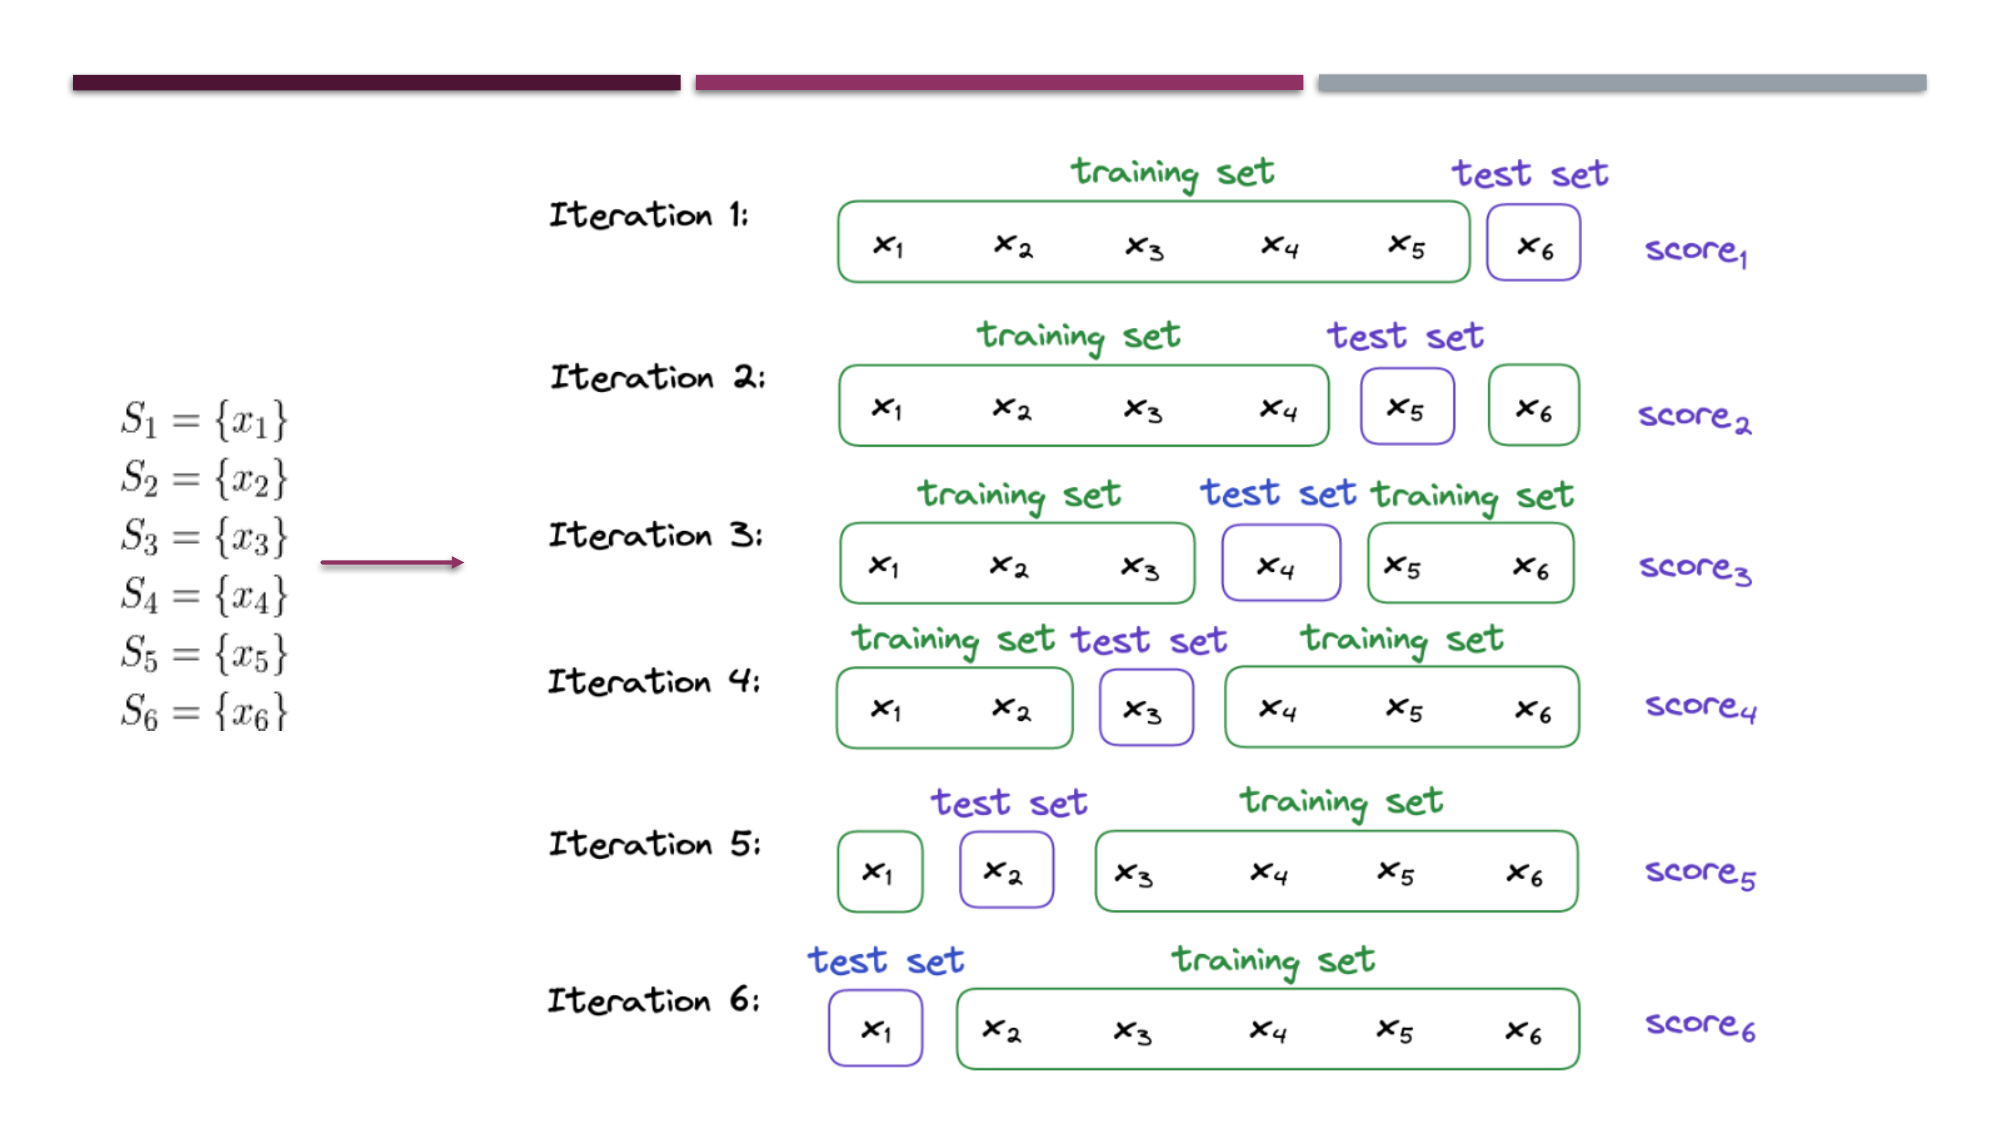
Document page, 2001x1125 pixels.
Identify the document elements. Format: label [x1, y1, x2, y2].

picture [117, 393, 324, 732]
picture [488, 133, 1853, 1099]
